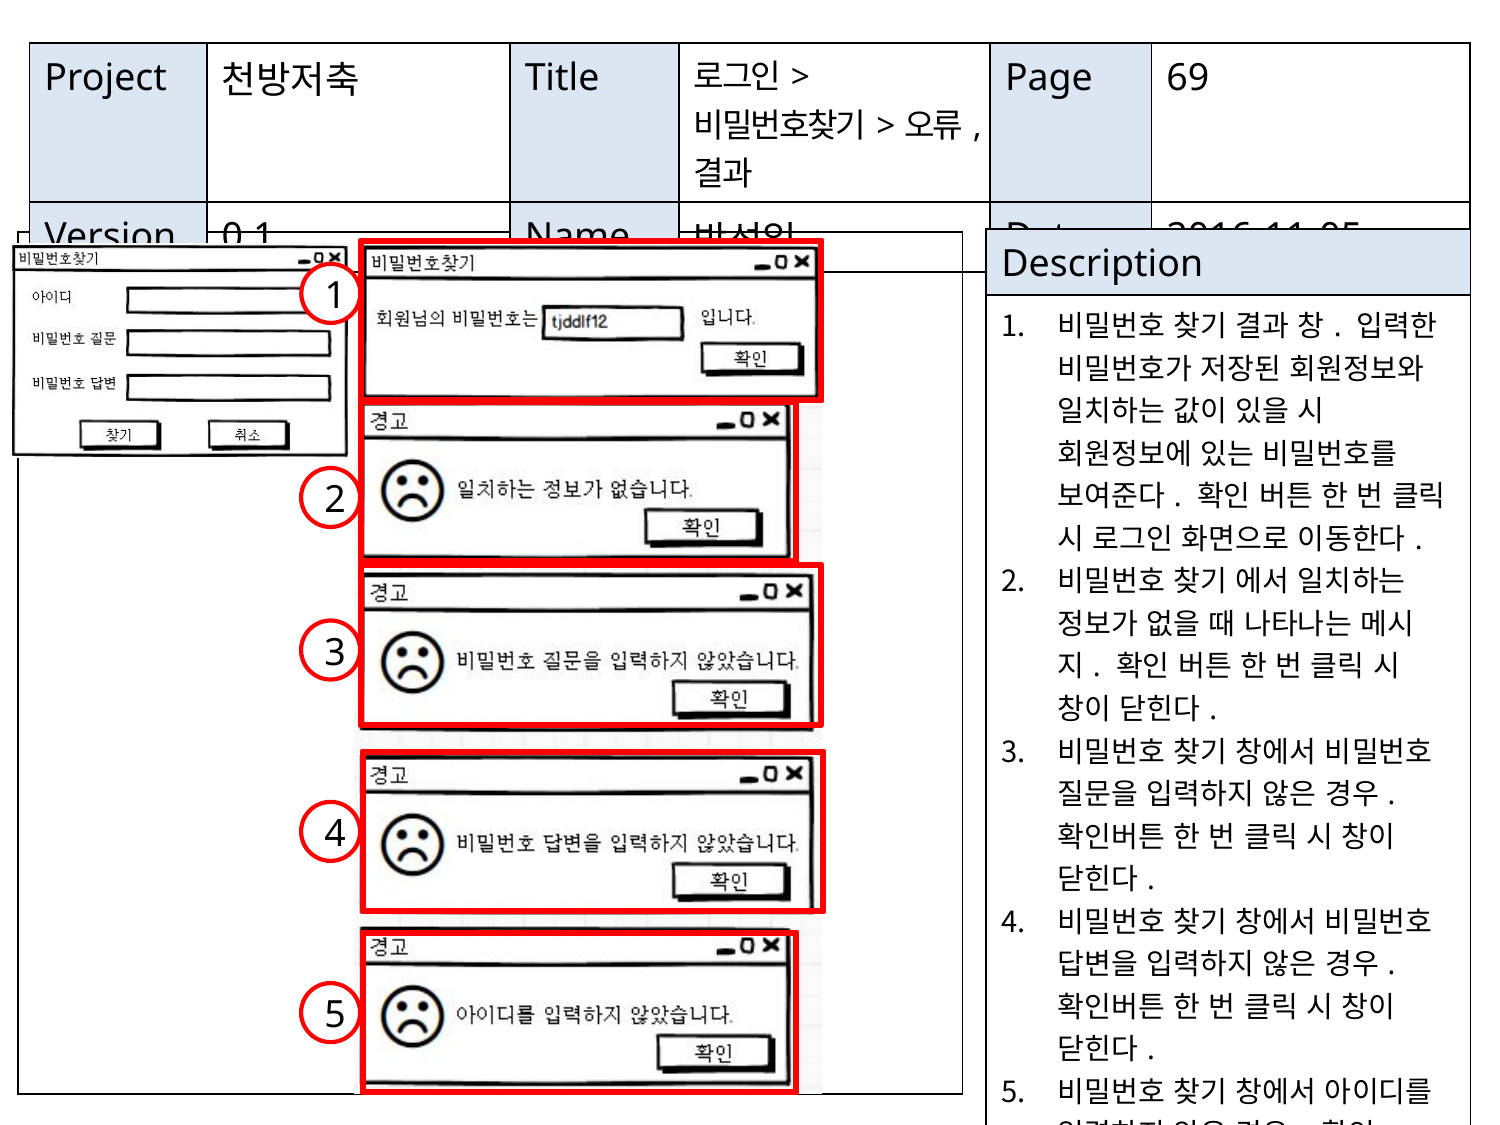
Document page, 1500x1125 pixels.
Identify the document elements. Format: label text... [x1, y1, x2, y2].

table_cell Name [511, 203, 678, 238]
table_header Title [511, 44, 678, 201]
table_cell 0.1 [208, 203, 509, 250]
text_box 4 [298, 799, 348, 863]
table_header Description [987, 230, 1470, 294]
table_header 69 [1152, 44, 1469, 201]
table_cell 박성일 [680, 203, 989, 271]
table_header 로그인>비밀번호찾기>오류,결과 [680, 44, 989, 201]
text_box [358, 238, 824, 244]
table_header [826, 273, 962, 1093]
table_header [19, 466, 348, 1093]
text_box 5 [298, 980, 348, 1045]
picture [354, 243, 823, 1094]
table_cell 비밀번호 찾기 결과 창. 입력한 비밀번호가 저장된 회원정보와 일치하는 값이 있을 시 회원정보에 있는 비밀번호를 보여준다. 확인 버튼 한 번 클릭 시 로그인 화면으로 이동한다. 비밀번호 찾기 에서 일치하는 정보가 없을 때 나타나는 메시지. 확인 버튼 한 번 클릭 시 창이 닫힌다. 비밀번호 찾기 창에서 비밀번호 질문을 입력하지 않은 경우.확인버튼 한 번 클릭 시 창이 닫힌다. 비밀번호 찾기 창에서 비밀번호 답변을 입력하지 않은 경우. 확인버튼 한 번 클릭 시 창이 닫힌다. 비밀번호 찾기 창에서 아이디를 입력하지 않은 경우. 확인 버튼을 한 번 클릭 시 창이 닫힌다. [987, 296, 1470, 1125]
table_header Page [991, 44, 1151, 201]
table_cell 2016-11-05 [1152, 203, 1469, 228]
picture [10, 243, 349, 458]
table_cell Version [30, 203, 206, 241]
text_box 2 [298, 466, 348, 530]
table_header 천방저축 [208, 44, 509, 201]
text_box 3 [298, 618, 348, 682]
table_cell Date [991, 203, 1151, 228]
table_header Project [30, 44, 206, 201]
table_header [19, 233, 29, 241]
